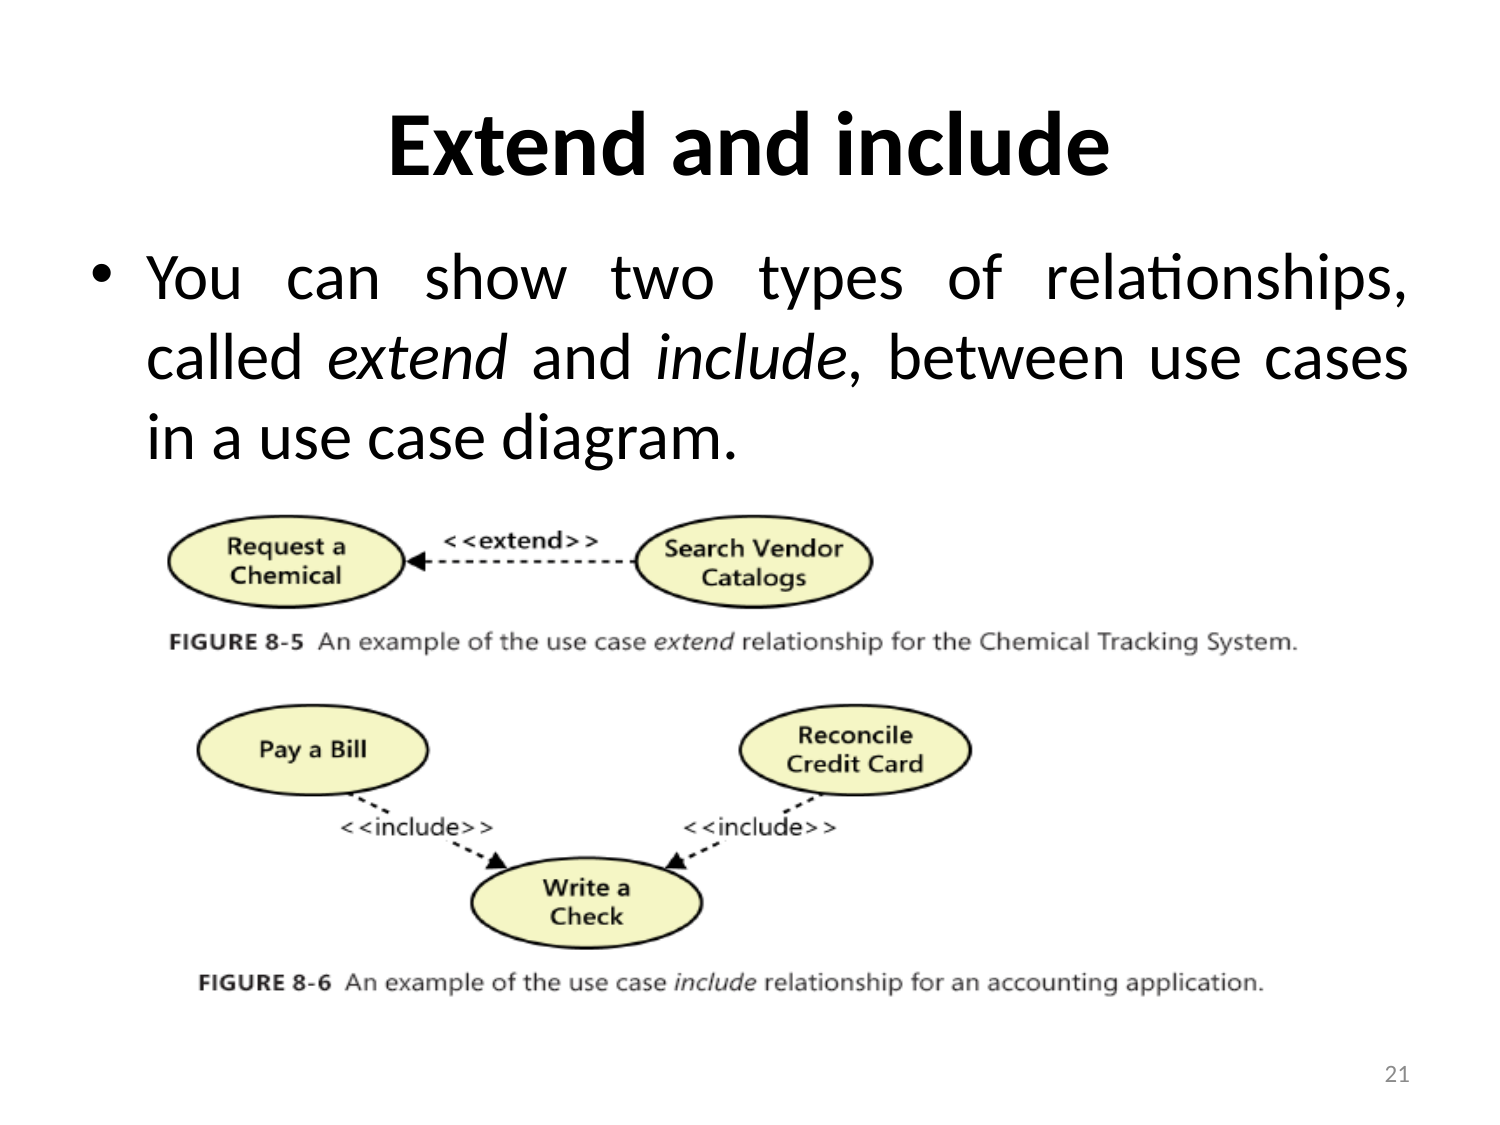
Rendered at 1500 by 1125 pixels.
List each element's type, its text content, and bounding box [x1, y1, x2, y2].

picture [133, 487, 1372, 665]
slide_number 21 [1074, 1042, 1425, 1103]
title Extend and include [75, 45, 1425, 224]
picture [149, 687, 1301, 1012]
list You can show two types of relationships, called extend and include, between use cases in a use case diagram. [75, 224, 1425, 1005]
